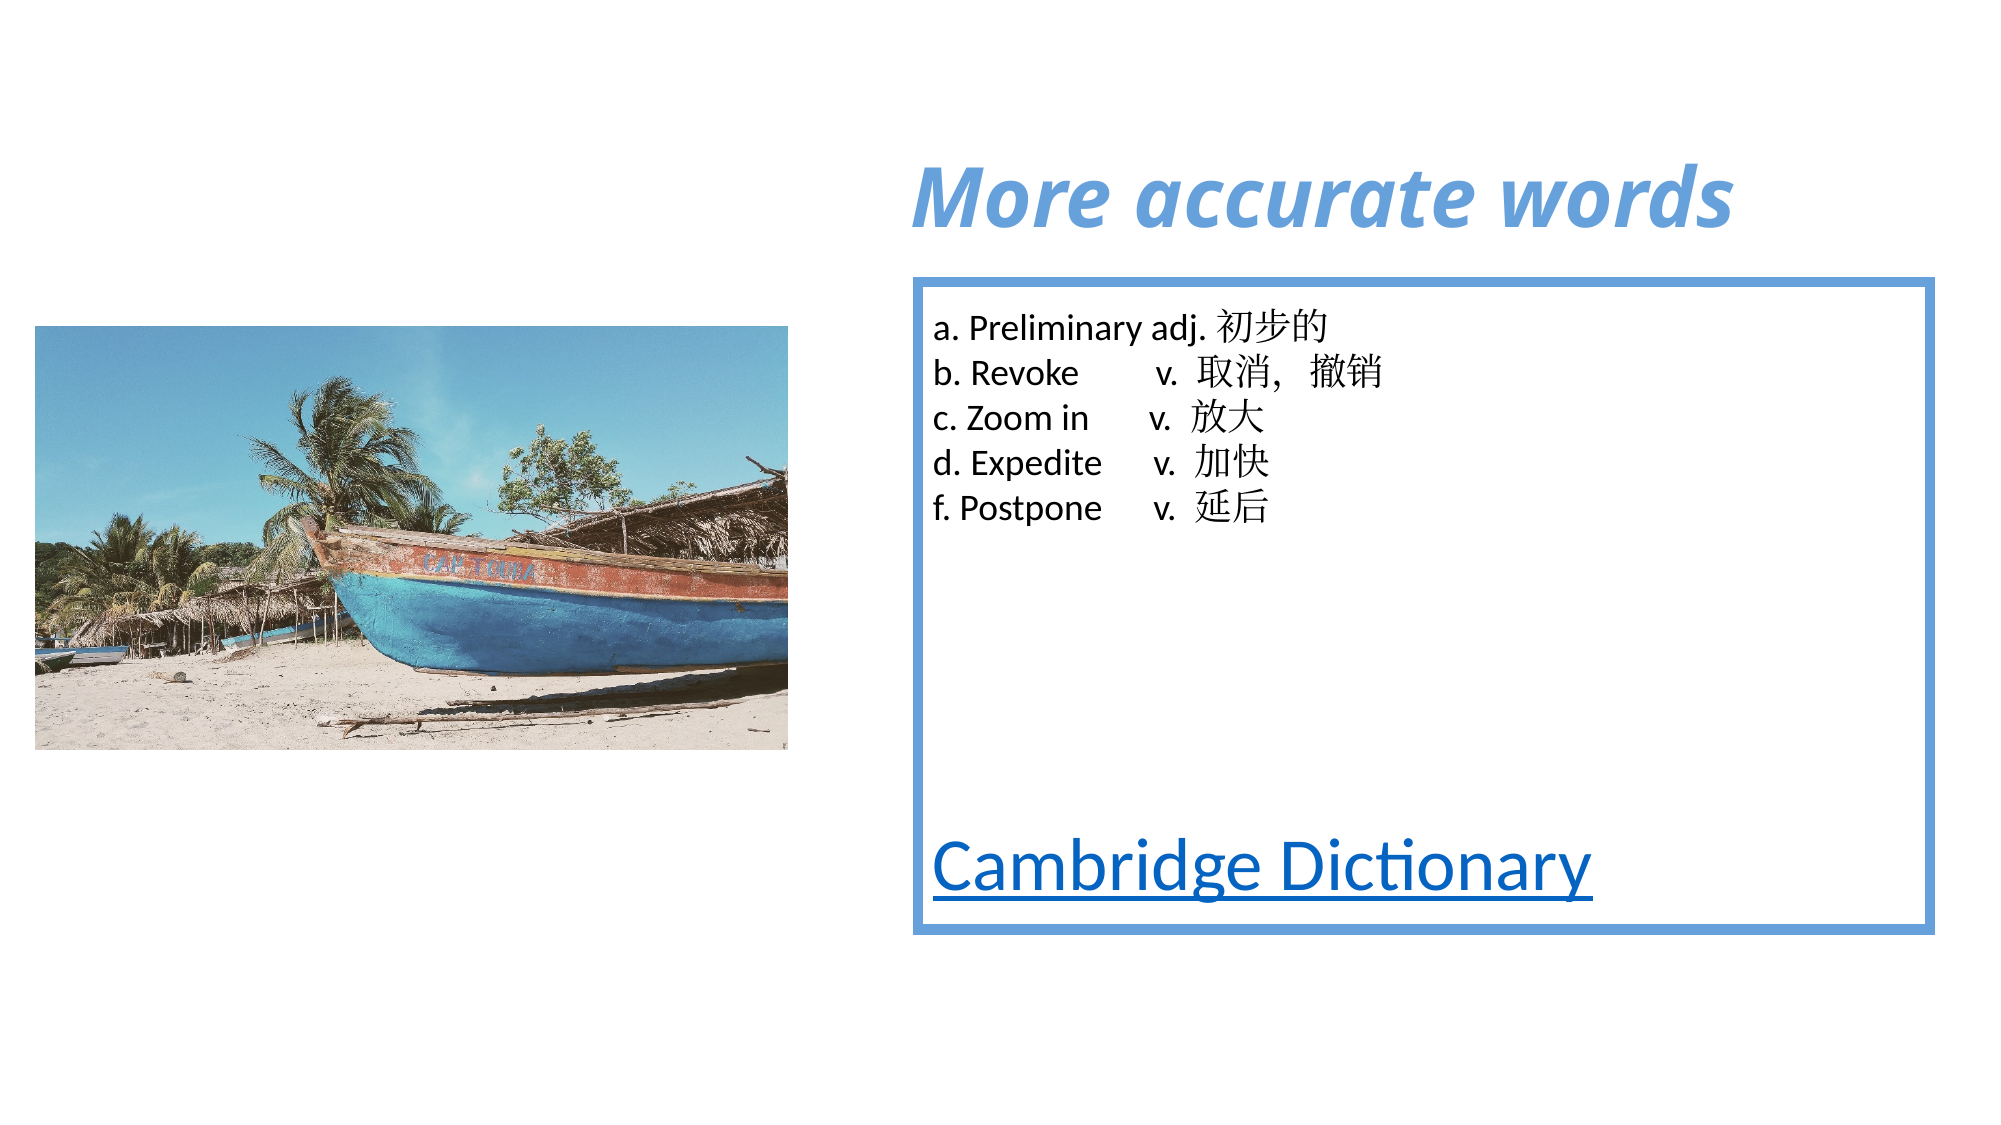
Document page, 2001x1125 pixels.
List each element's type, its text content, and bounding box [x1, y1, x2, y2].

text_box Cambridge Dictionary [918, 808, 1614, 914]
text_box More accurate words [895, 137, 1896, 252]
text_box a. Preliminary adj.初步的 b. Revoke v. 取消，撤销 c. Zoom in v. 放大 d. Expedite v. 加快 f. Postpone v. 延后 [918, 295, 1919, 536]
picture [35, 326, 788, 750]
text_box [917, 281, 1931, 931]
